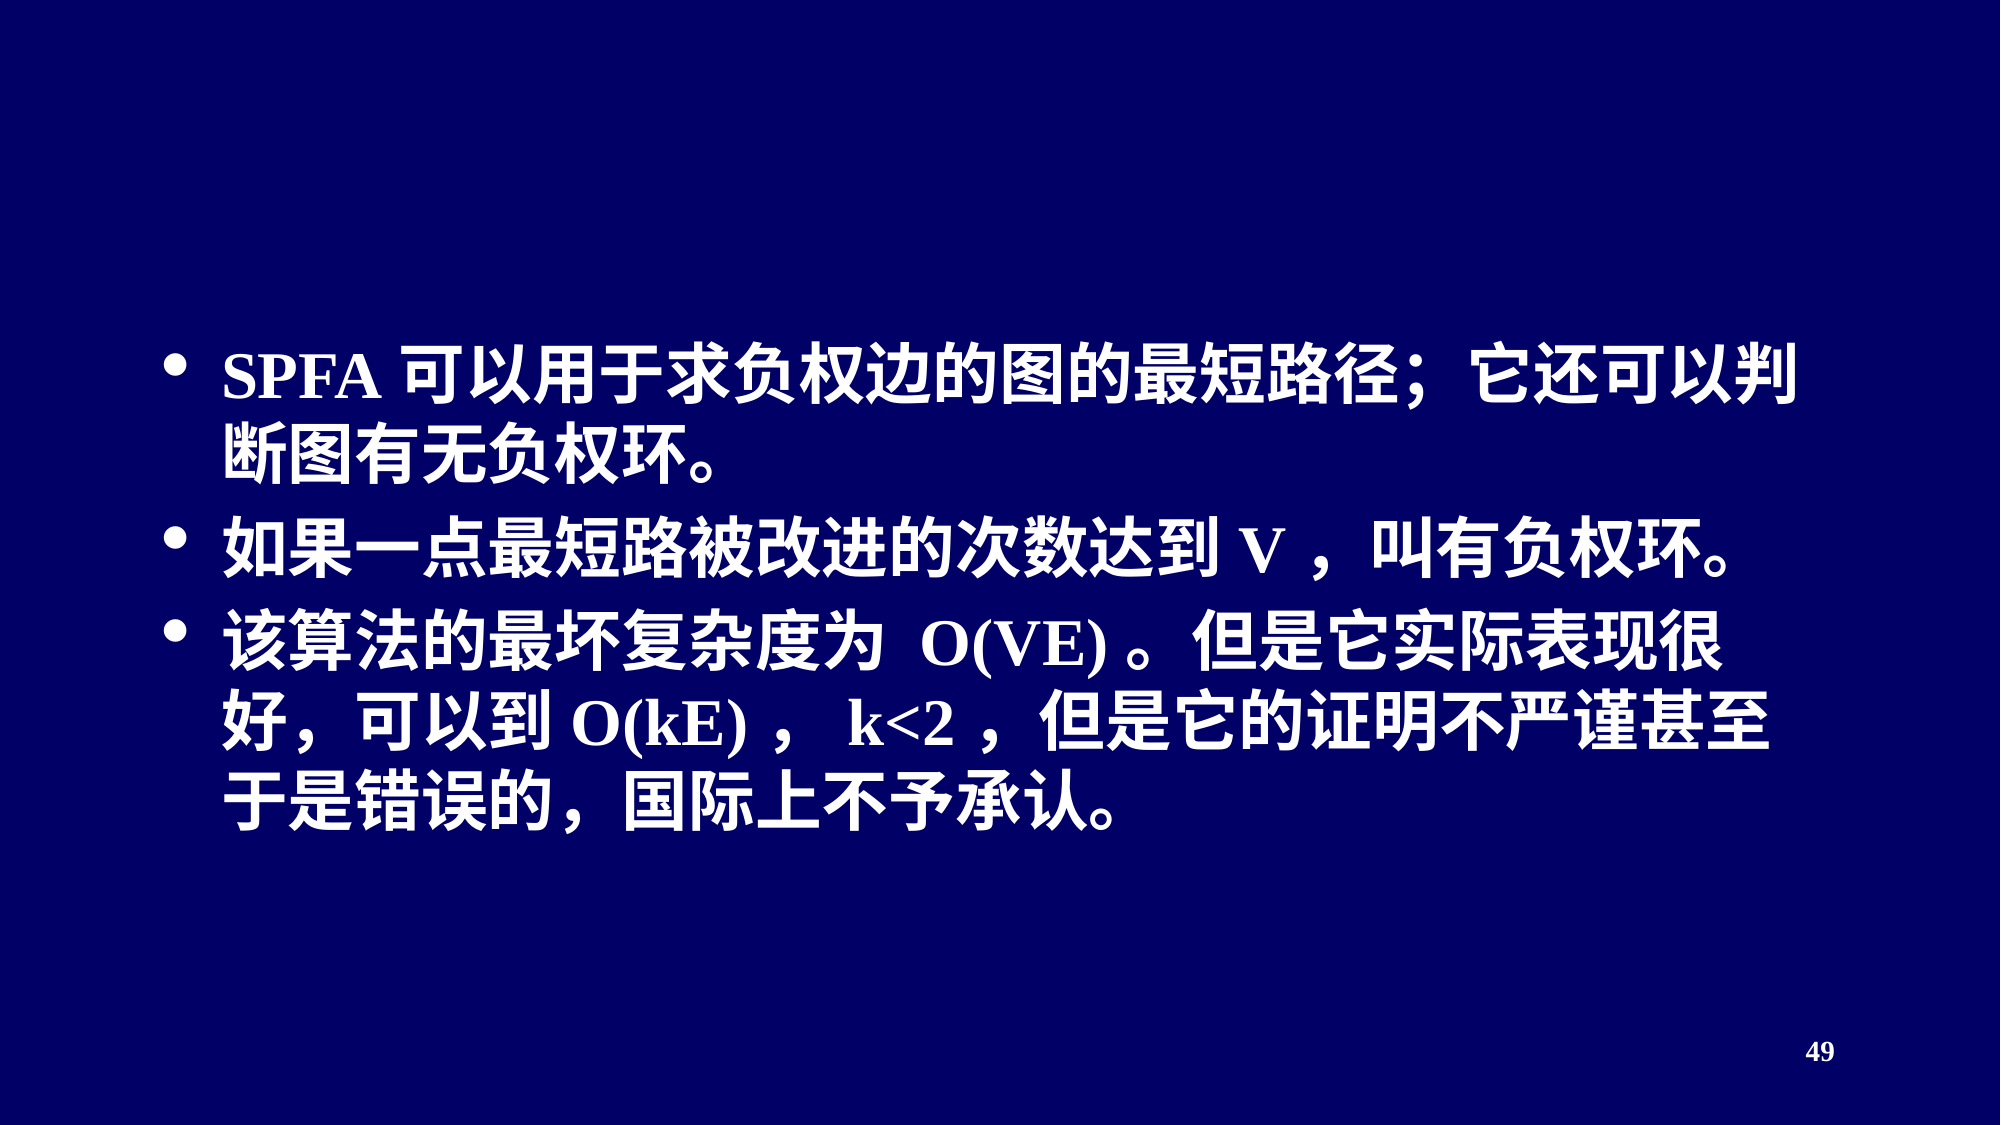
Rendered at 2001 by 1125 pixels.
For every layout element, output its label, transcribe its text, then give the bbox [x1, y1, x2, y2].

slide_number <编号> [1433, 1024, 1851, 1101]
list SPFA可以用于求负权边的图的最短路径；它还可以判断图有无负权环。 如果一点最短路被改进的次数达到V，叫有负权环。 该算法的最坏复杂度为 O(VE)。但是它实际表现很好，可以到O(kE)，k<2，但是它的证明不严谨甚至于是错误的，国际上不予承认。 [149, 324, 1851, 1001]
